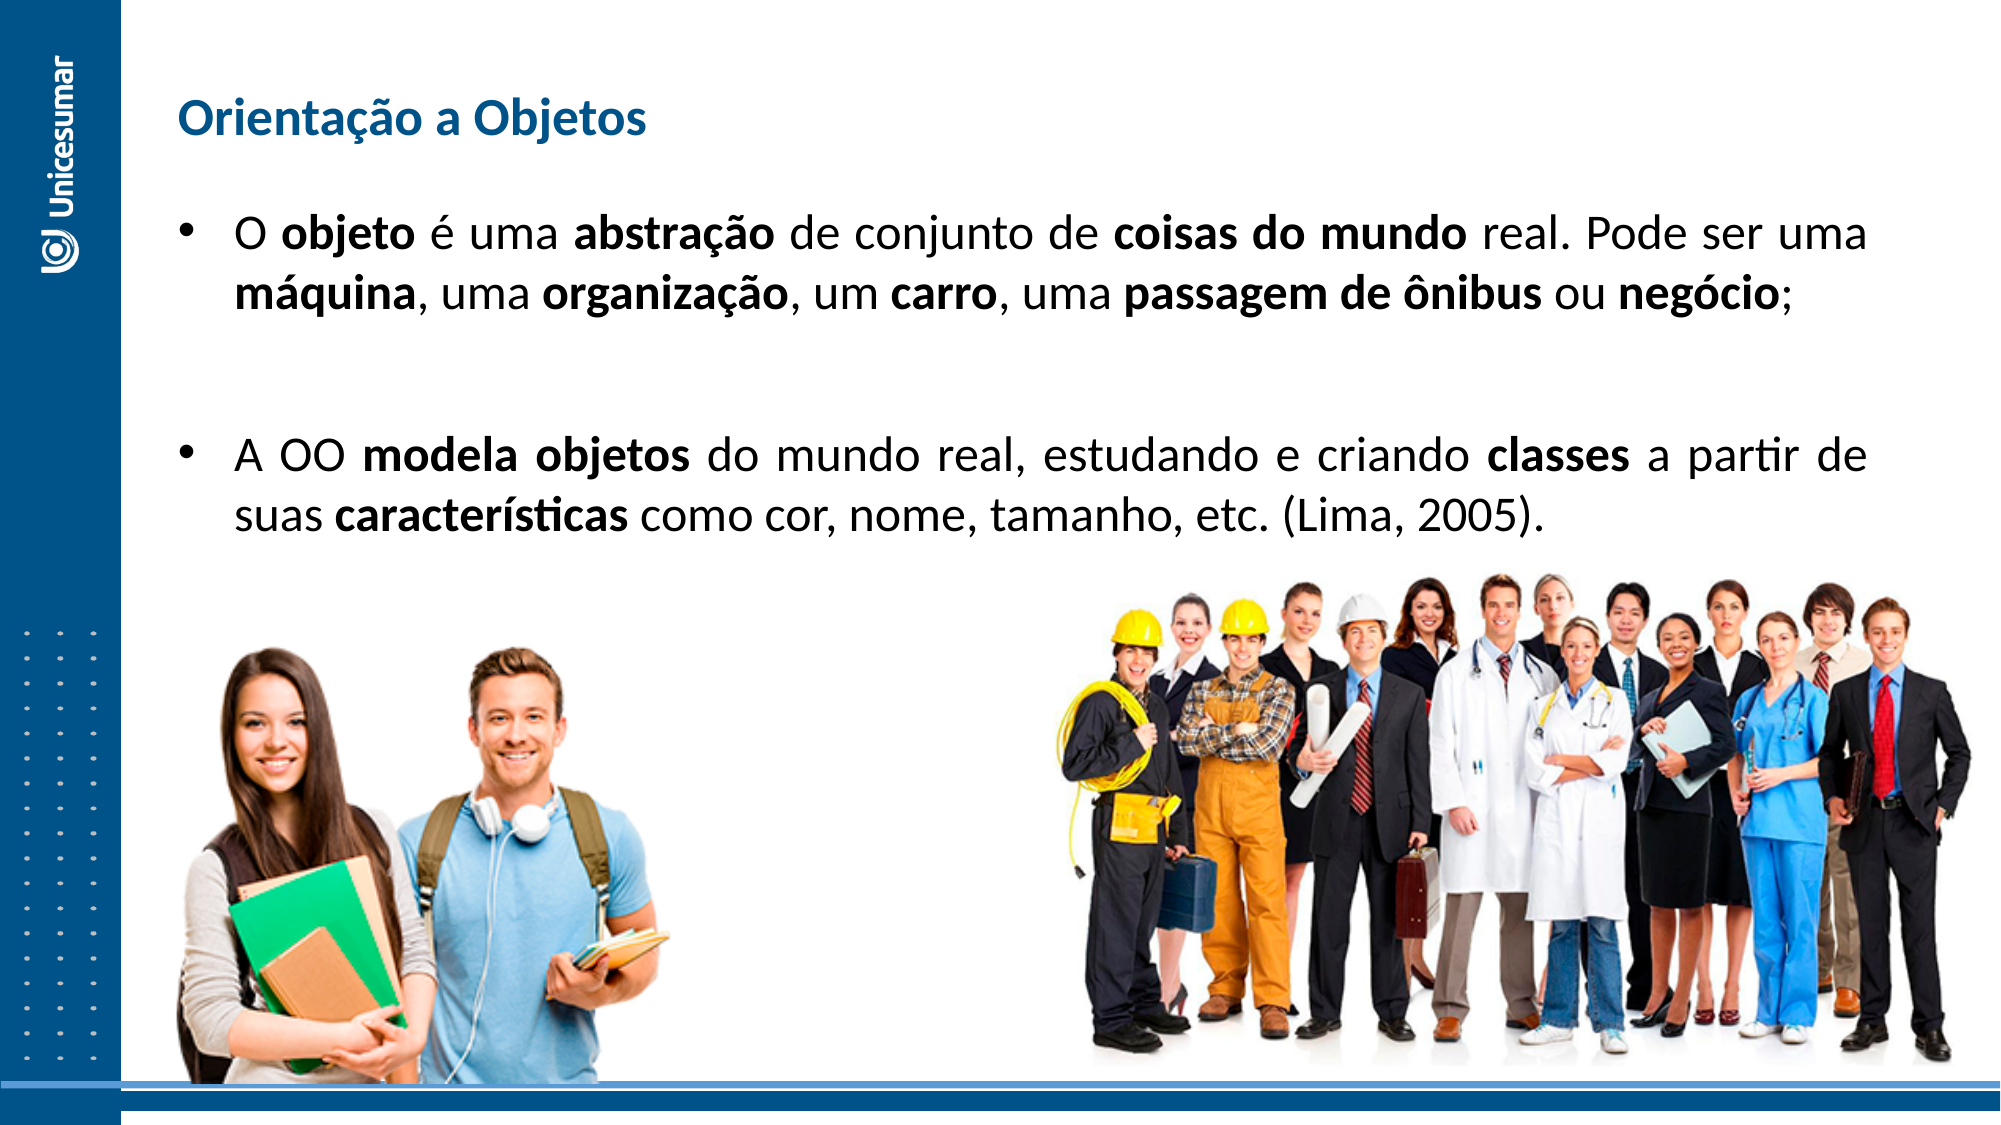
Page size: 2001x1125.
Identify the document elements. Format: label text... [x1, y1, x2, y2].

text_box Orientação a Objetos [162, 81, 1459, 155]
picture [1043, 556, 1988, 1071]
picture [24, 624, 788, 1084]
picture [42, 56, 79, 273]
text_box O objeto é uma abstração de conjunto de coisas do mundo real. Pode ser uma máquina, uma organização, um carro, uma passagem de ônibus ou negócio; A OO modela objetos do mundo real, estudando e criando classes a partir de suas características como cor, nome, tamanho, etc. (Lima, 2005). [162, 191, 1884, 747]
